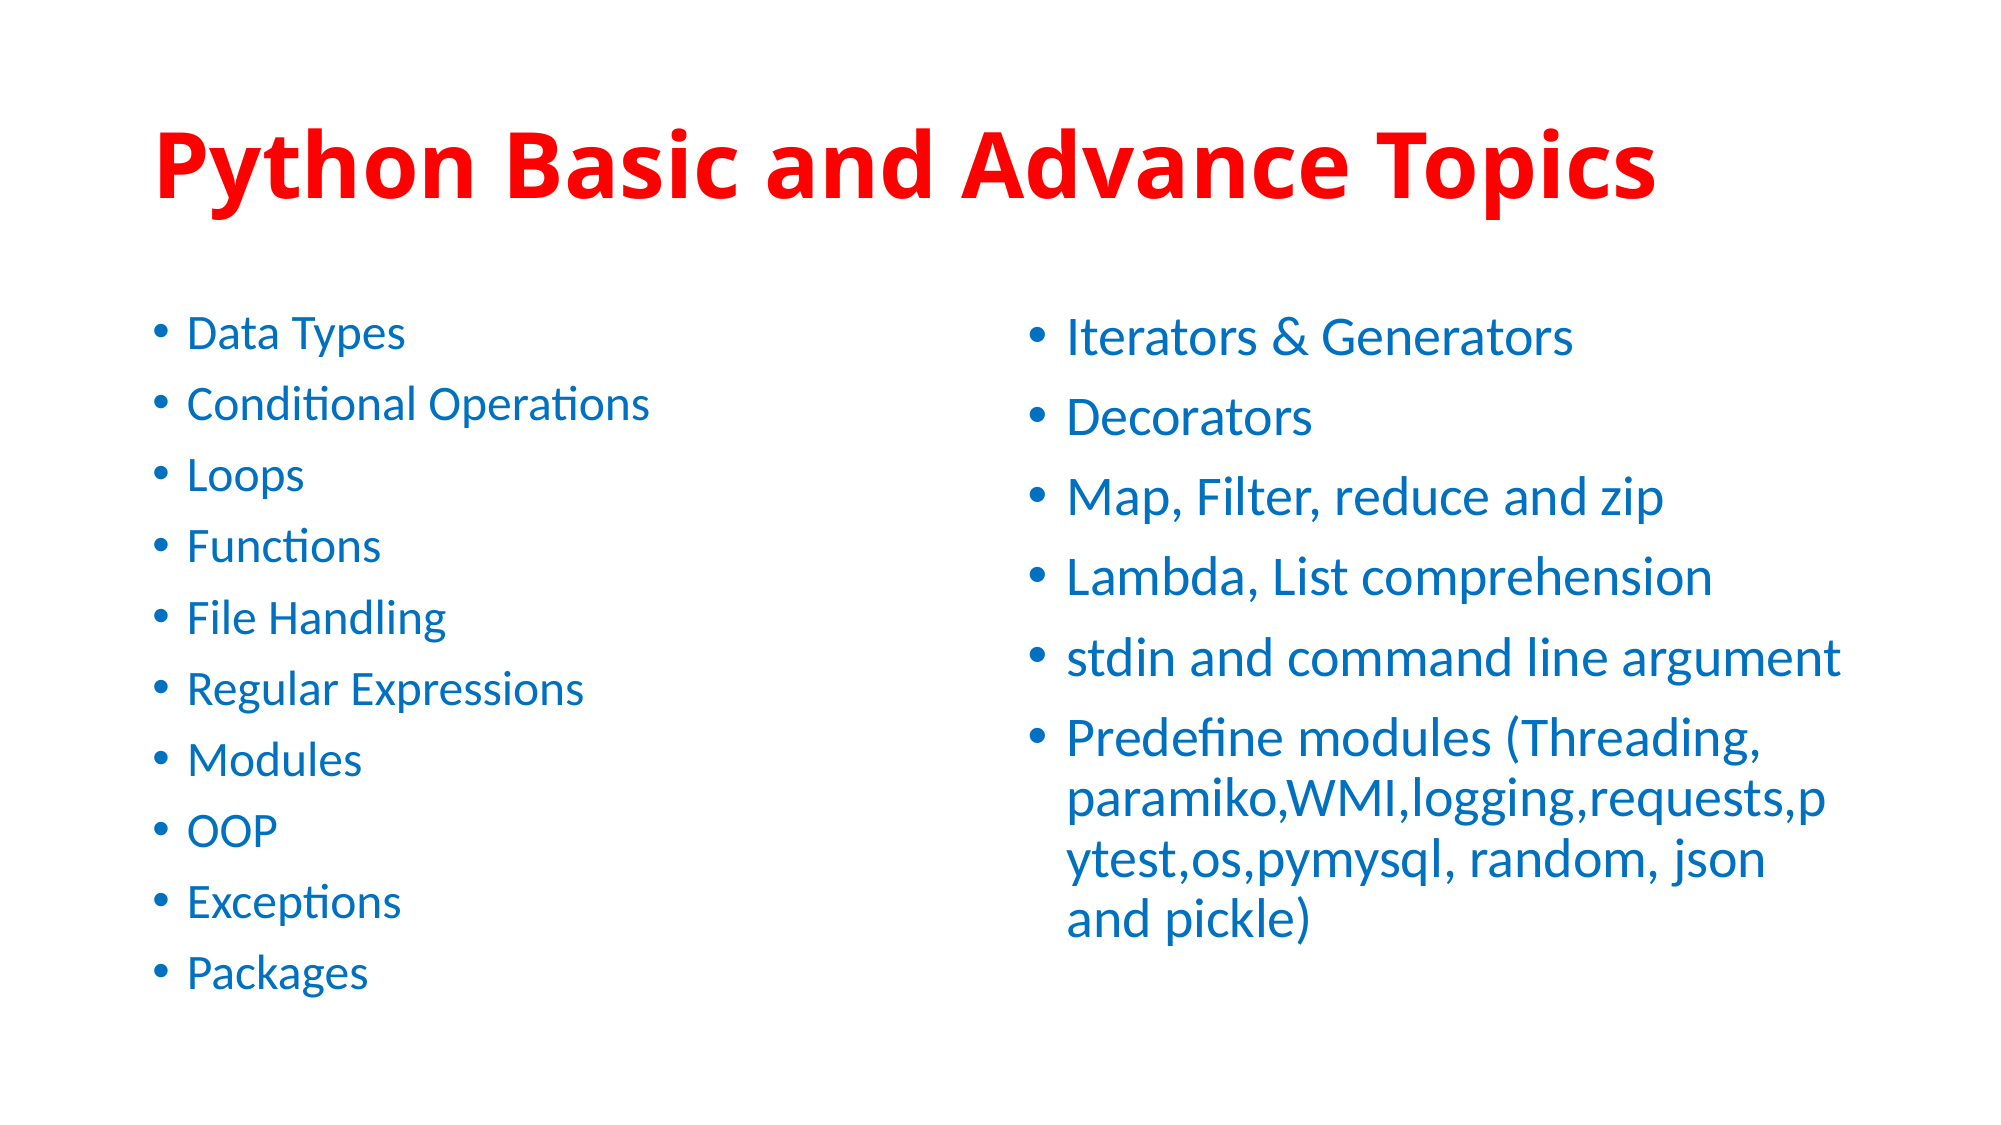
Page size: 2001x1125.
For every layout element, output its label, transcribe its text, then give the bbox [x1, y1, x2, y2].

list Iterators & Generators Decorators Map, Filter, reduce and zip Lambda, List comprehension stdin and command line argument Predefine modules (Threading, paramiko,WMI,logging,requests,pytest,os,pymysql, random, json and pickle) [1012, 299, 1863, 1014]
list Data Types Conditional Operations Loops Functions File Handling Regular Expressions Modules OOP Exceptions Packages [137, 299, 988, 1014]
title Python Basic and Advance Topics [137, 59, 1863, 278]
